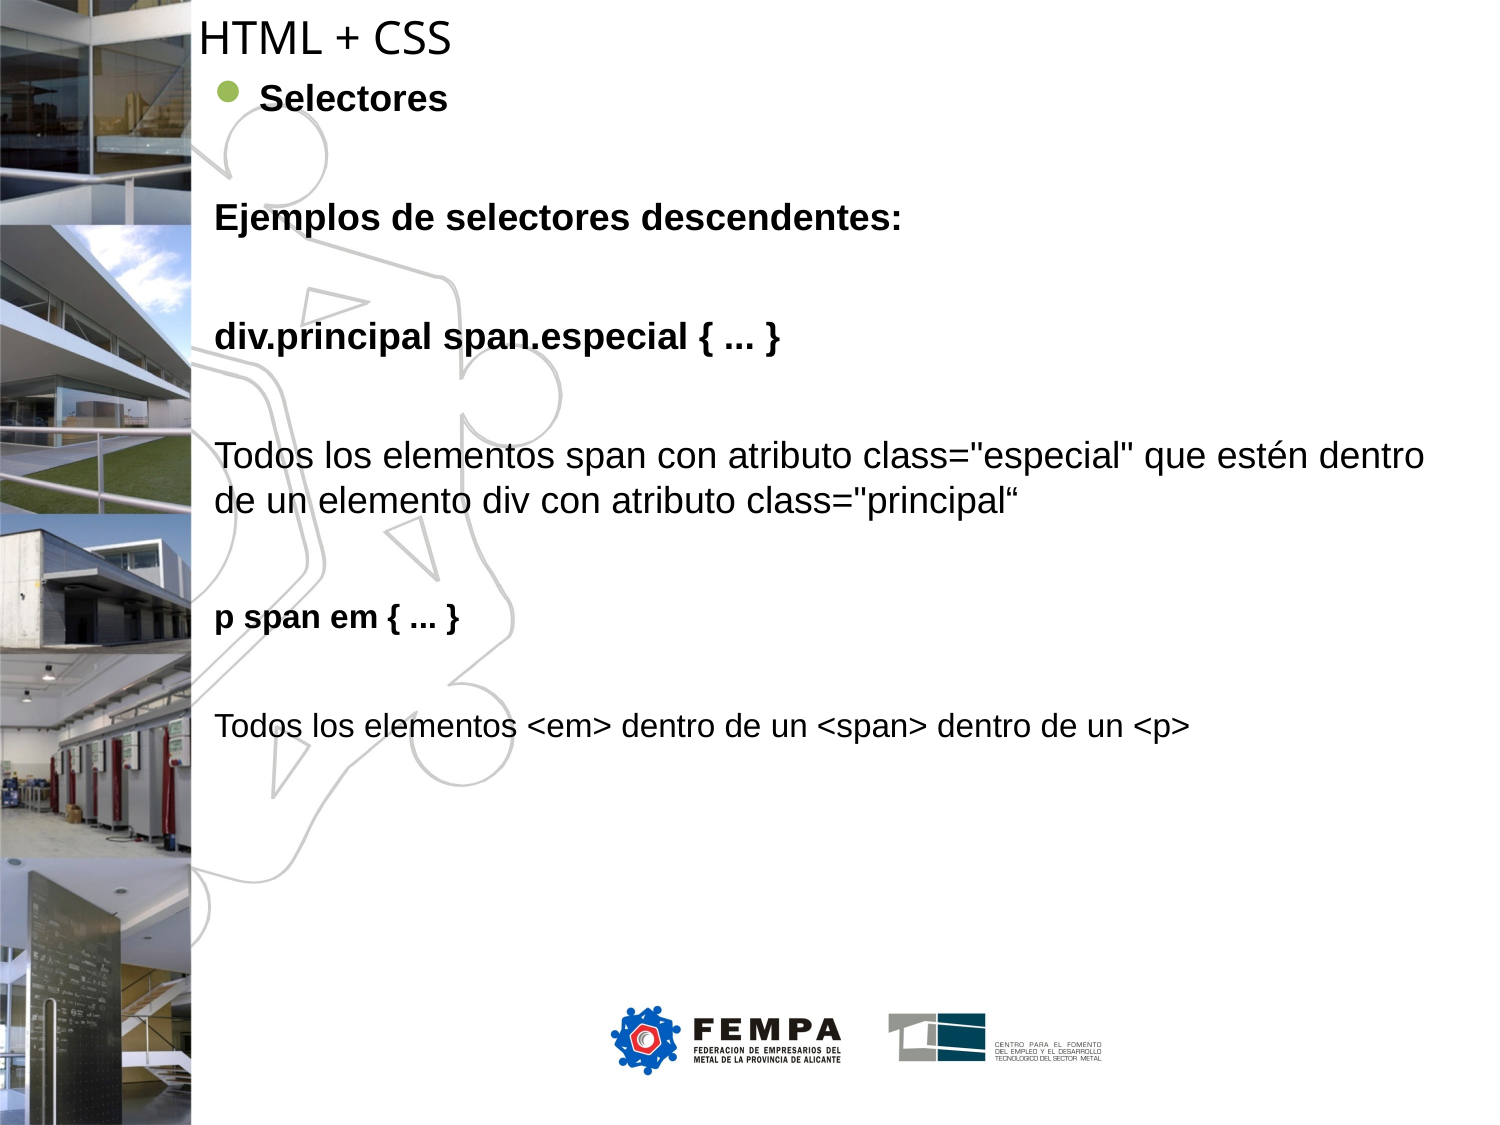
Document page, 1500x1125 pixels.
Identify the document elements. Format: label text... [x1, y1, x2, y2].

text_box Selectores Ejemplos de selectores descendentes: div.principal span.especial { ... } Todos los elementos span con atributo class="especial" que estén dentro de un elemento div con atributo class="principal“ p span em { ... } Todos los elementos <em> dentro de un <span> dentro de un <p> [206, 66, 1467, 1037]
text_box [73, 230, 206, 295]
picture [0, 0, 1500, 1125]
list HTML + CSS [183, 1, 1317, 67]
